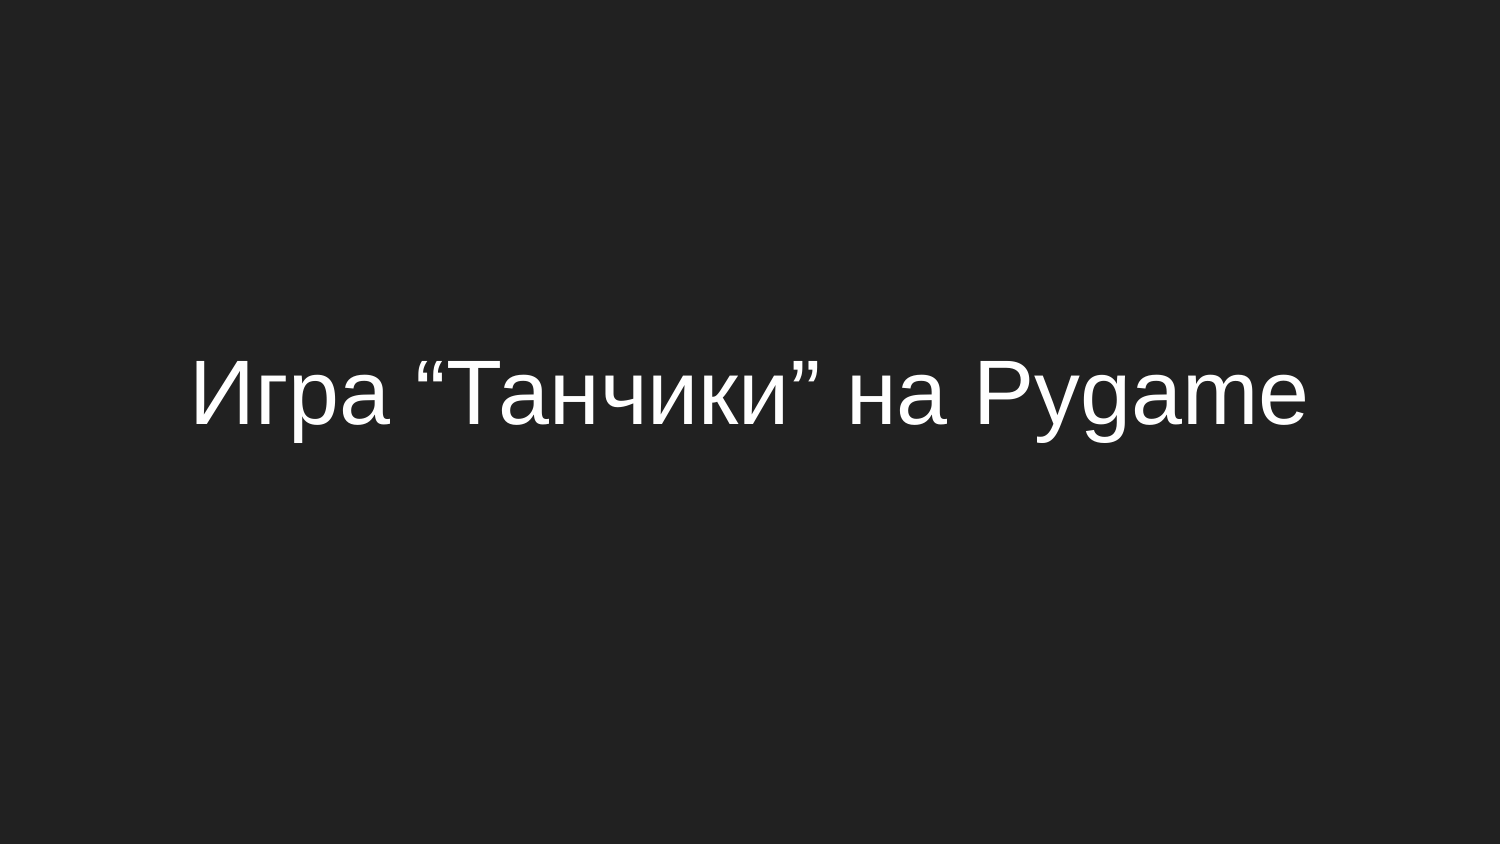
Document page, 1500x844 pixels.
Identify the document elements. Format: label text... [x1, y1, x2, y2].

title Игра “Танчики” на Pygame [51, 122, 1449, 459]
